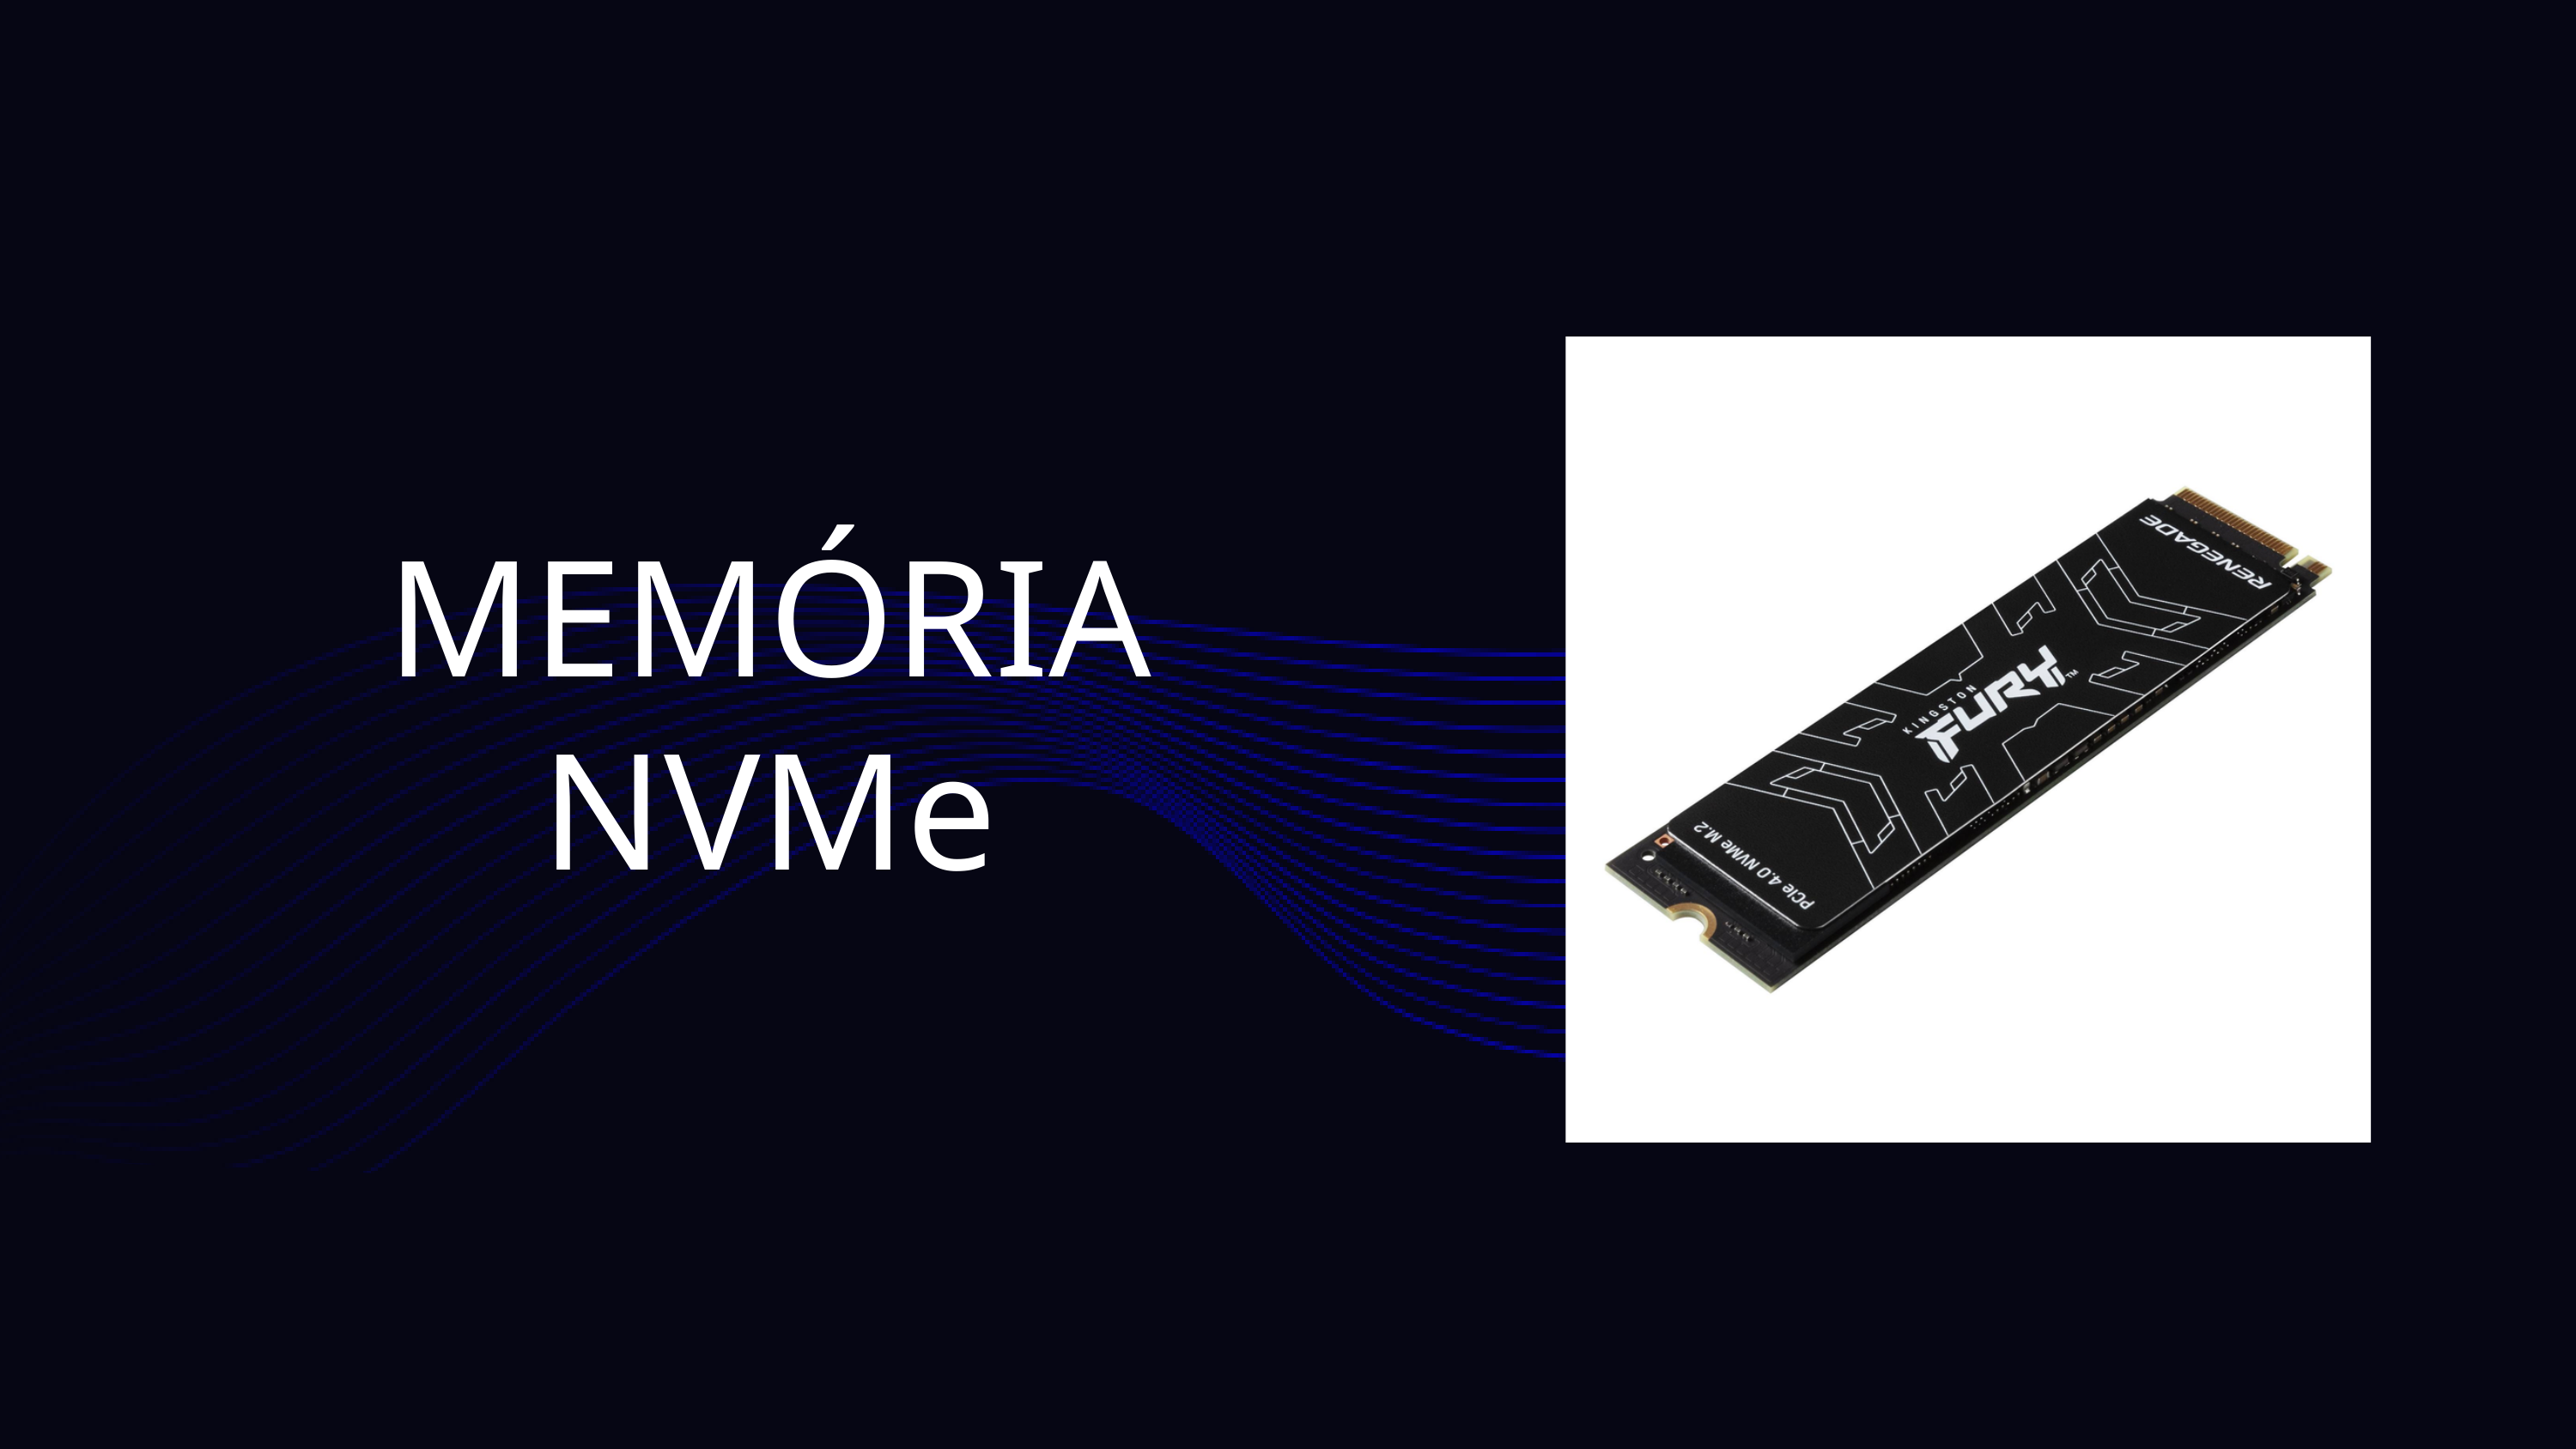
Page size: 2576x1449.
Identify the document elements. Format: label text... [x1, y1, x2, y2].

text_box MEMÓRIA NVMe [144, 516, 1394, 903]
text_box [0, 338, 2177, 1240]
text_box [1565, 336, 2372, 1143]
